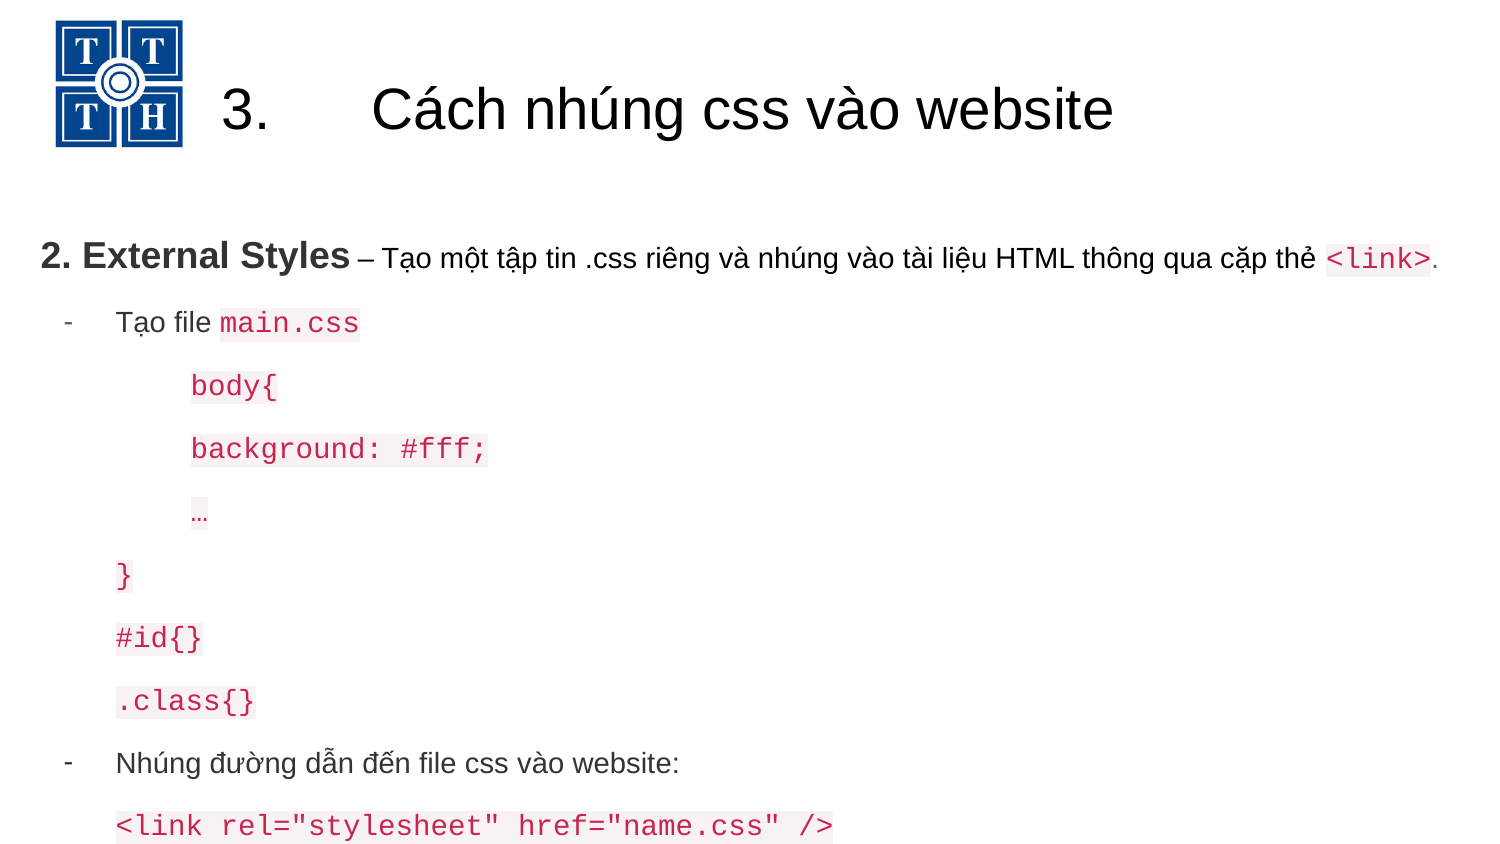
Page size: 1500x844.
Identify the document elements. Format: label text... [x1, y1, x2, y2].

picture [50, 15, 186, 151]
title 3. Cách nhúng css vào website [206, 56, 1500, 151]
list 2. External Styles – Tạo một tập tin .css riêng và nhúng vào tài liệu HTML thông qua cặp thẻ <link>. Tạo file main.css body{ background: #fff; … } #id{} .class{} Nhúng đường dẫn đến file css vào website: <link rel="stylesheet" href="name.css" /> [25, 187, 1475, 748]
